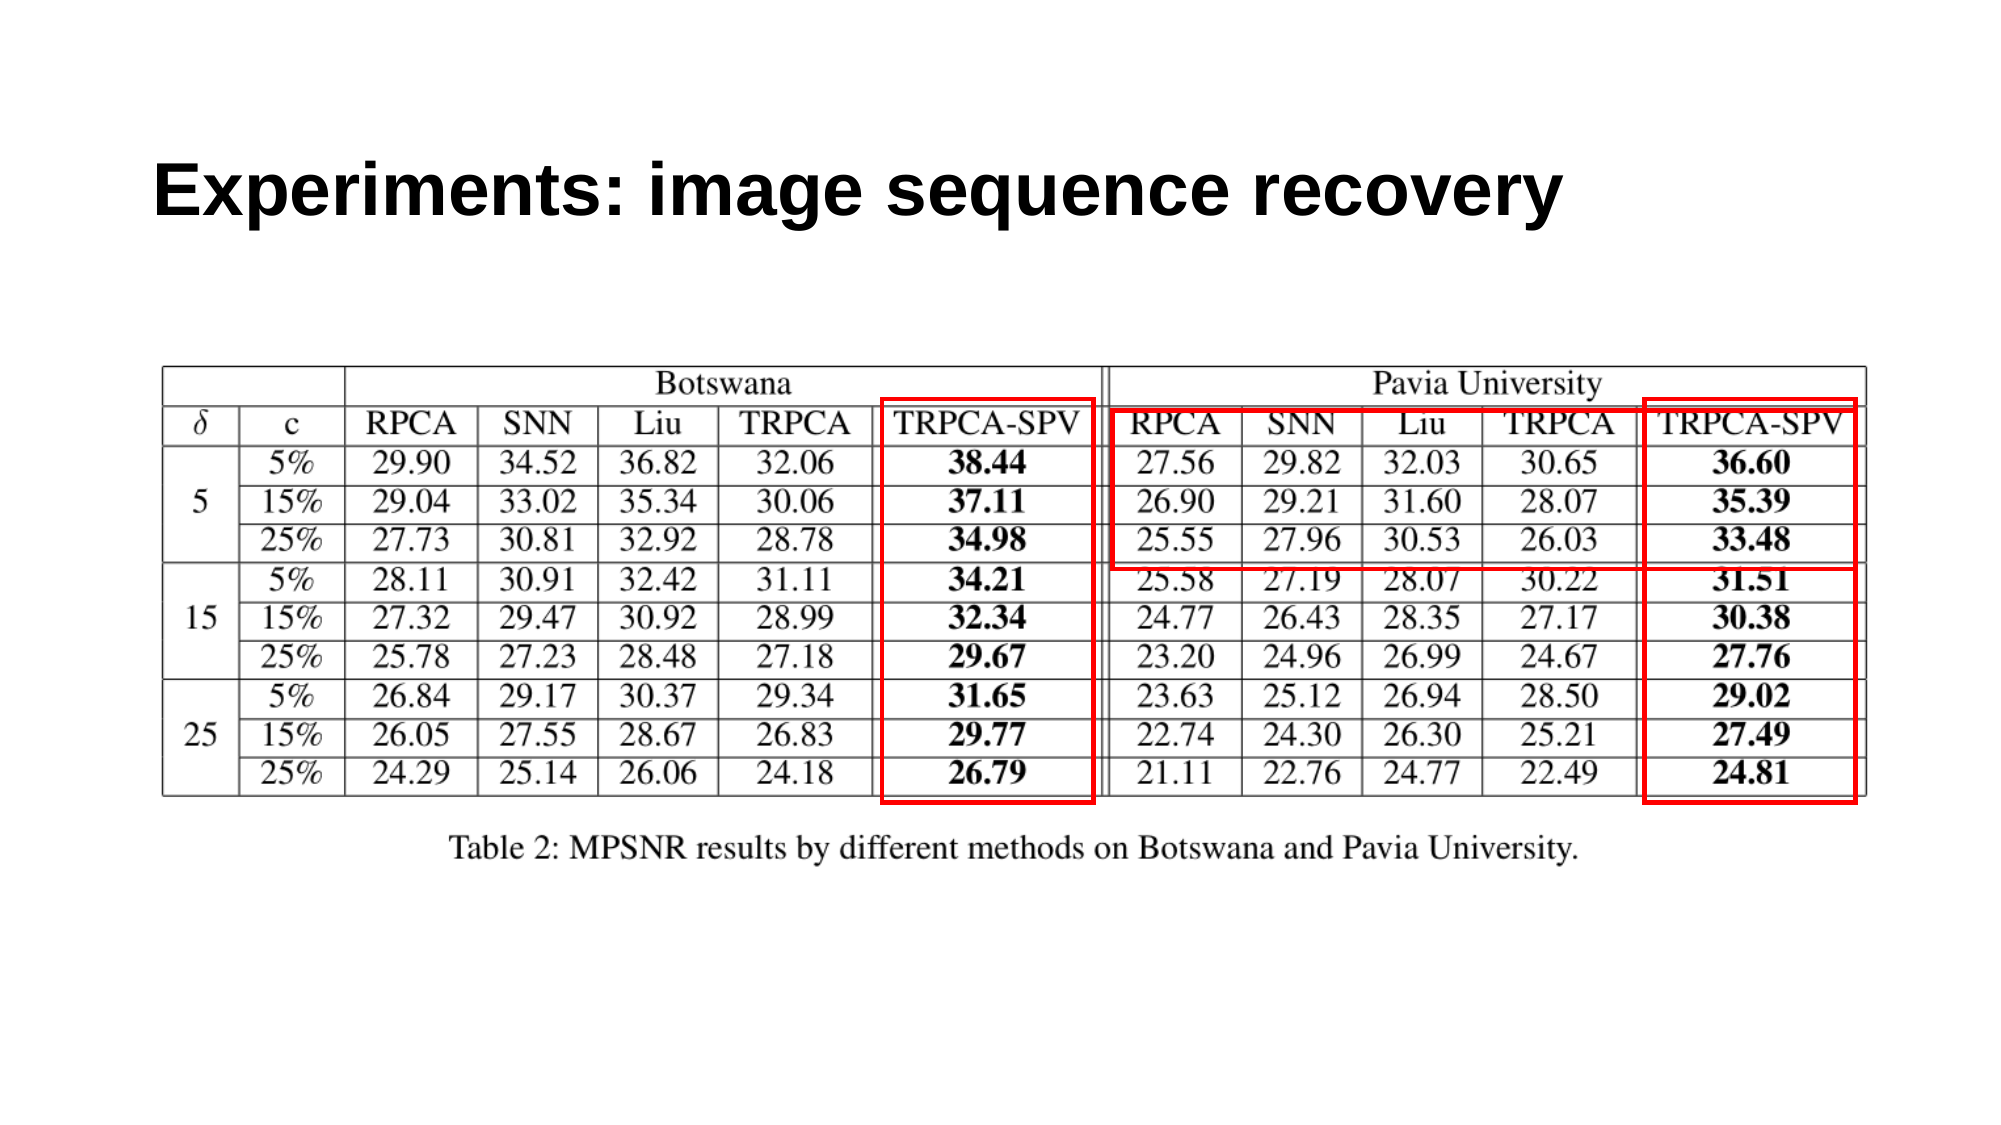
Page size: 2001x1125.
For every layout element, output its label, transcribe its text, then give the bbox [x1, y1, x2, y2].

picture [137, 337, 1887, 868]
title Experiments: image sequence recovery [137, 76, 1863, 295]
